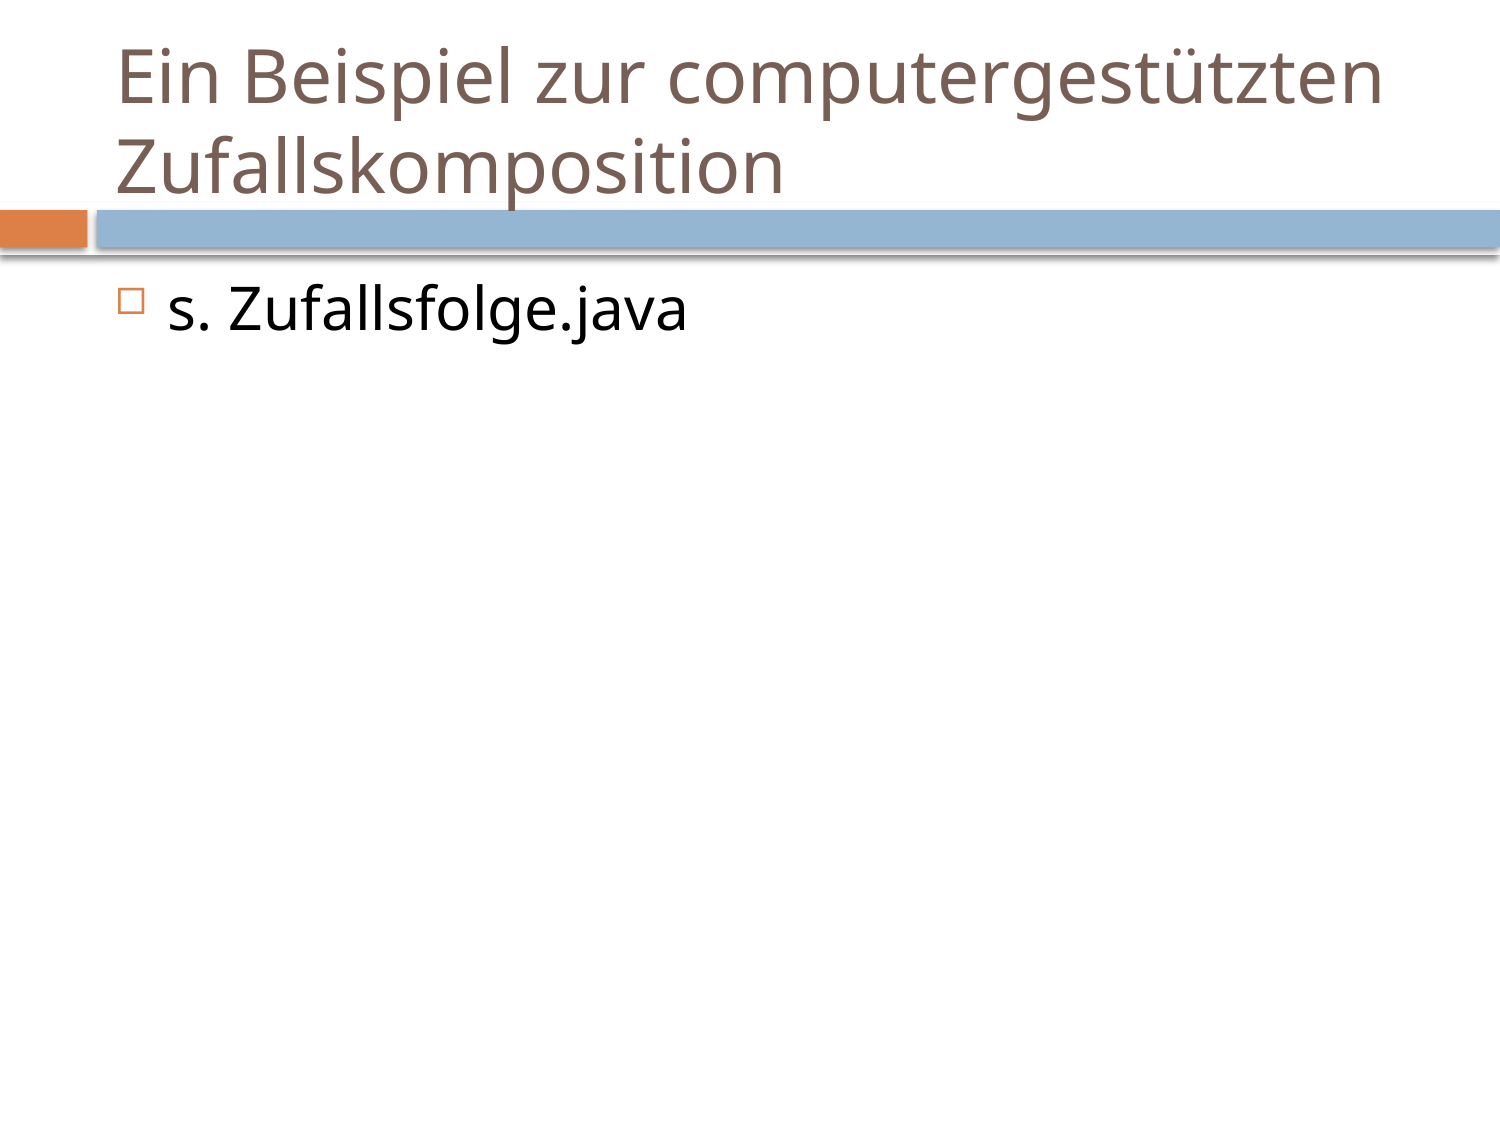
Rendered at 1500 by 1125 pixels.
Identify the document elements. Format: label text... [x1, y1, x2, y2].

title Ein Beispiel zur computergestützten Zufallskomposition [100, 37, 1438, 200]
list s. Zufallsfolge.java [100, 262, 1438, 1000]
